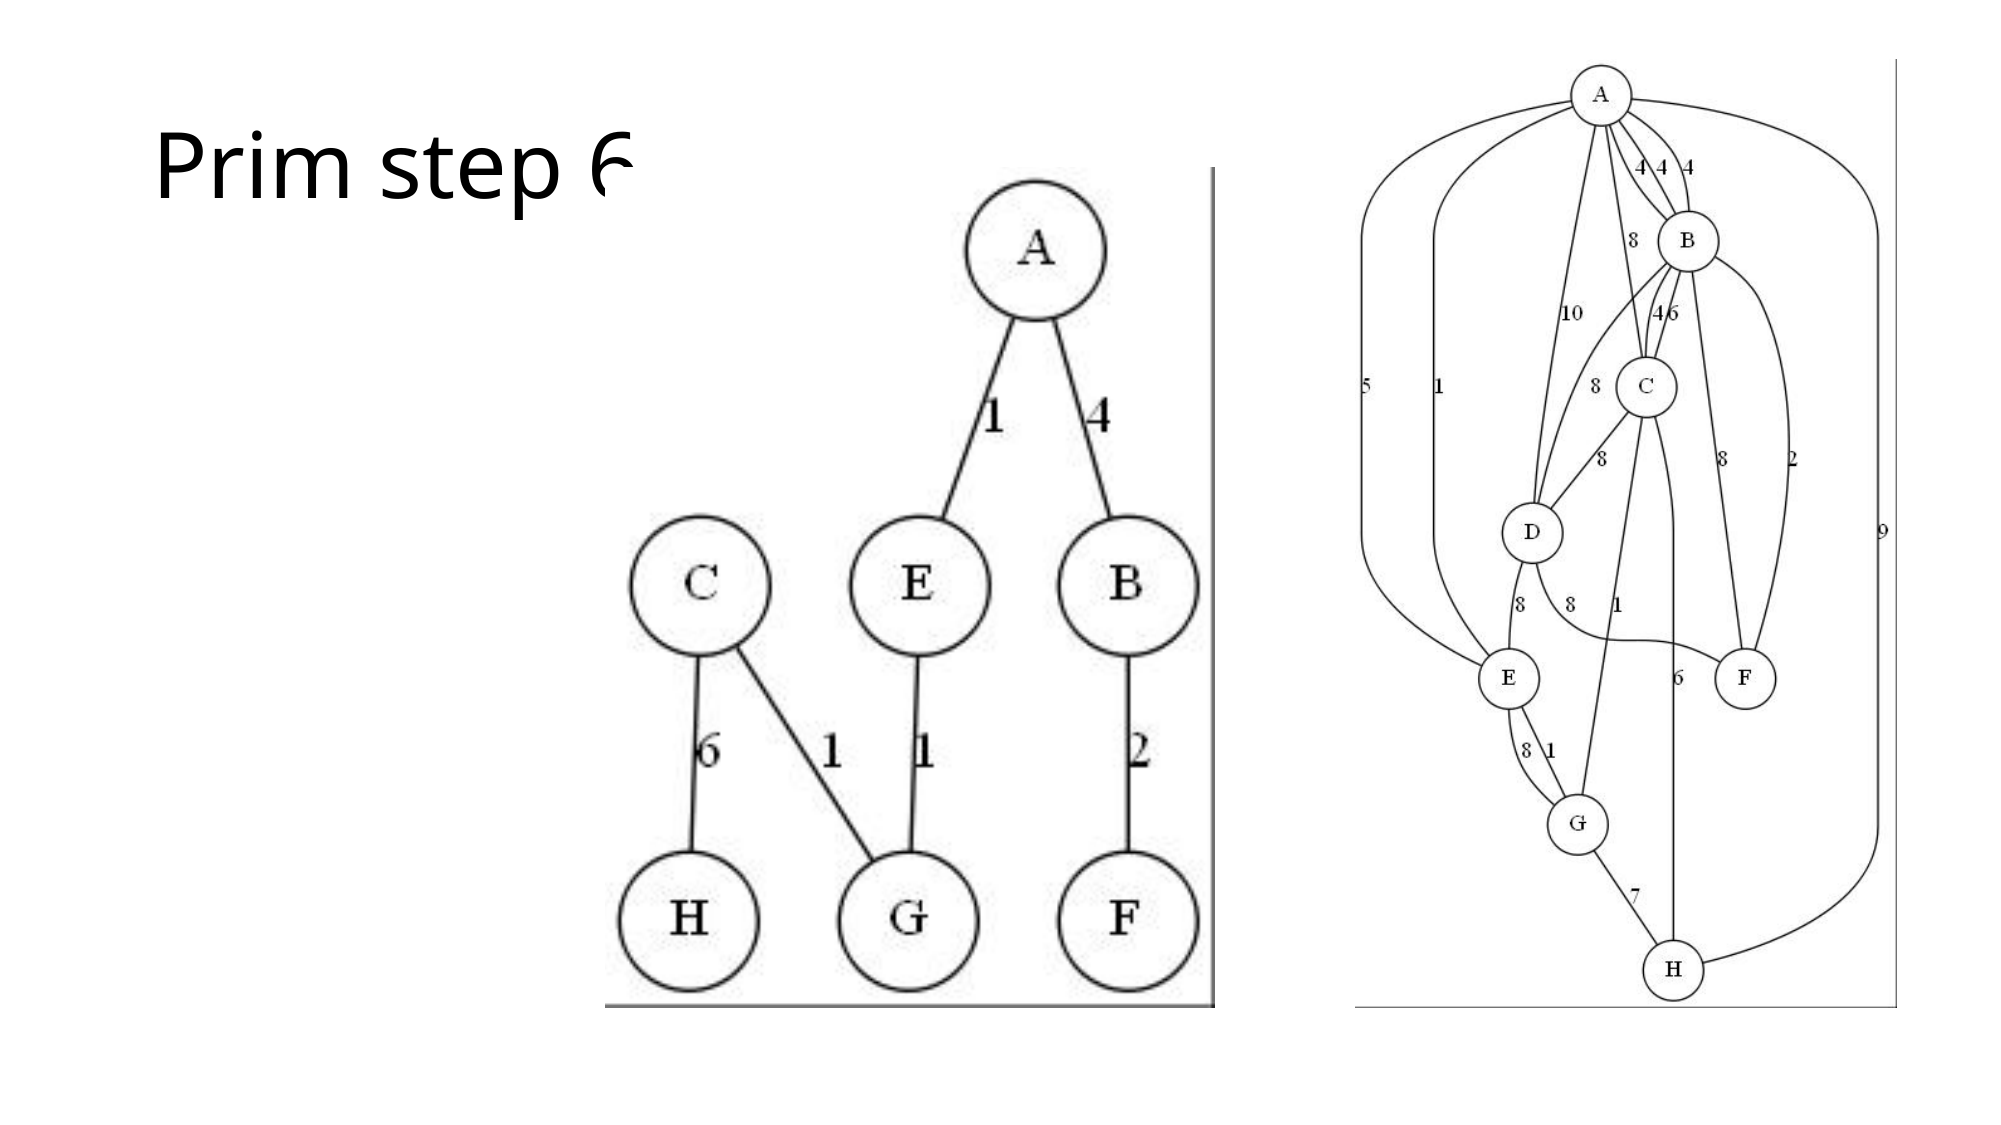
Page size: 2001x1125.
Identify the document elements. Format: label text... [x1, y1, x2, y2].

picture [605, 167, 1215, 1008]
title Prim step 6 [137, 59, 1355, 278]
picture [1355, 59, 1897, 1008]
